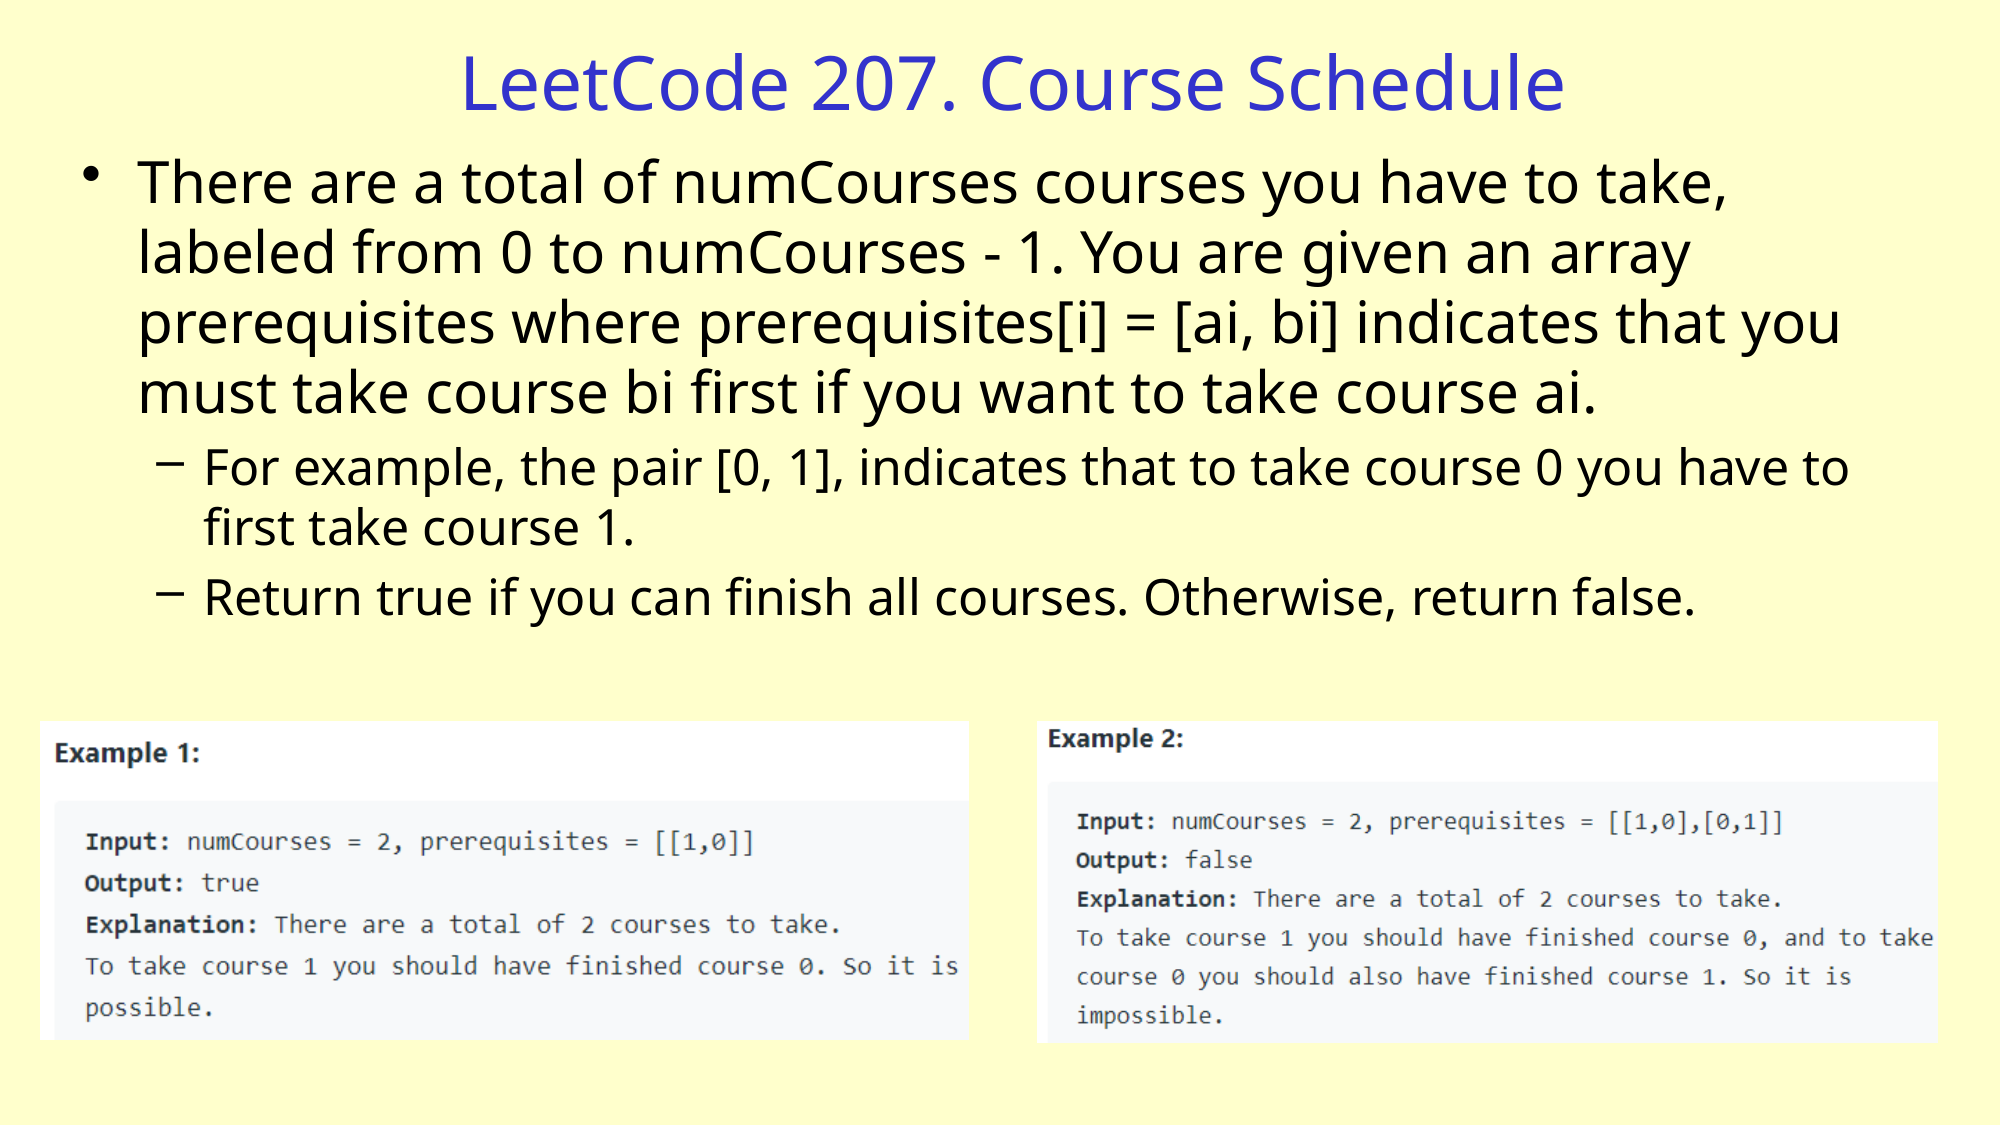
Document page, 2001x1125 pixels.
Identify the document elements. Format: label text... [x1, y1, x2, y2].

text_box [283, 905, 1695, 1054]
title LeetCode 207. Course Schedule [66, 23, 1960, 138]
list There are a total of numCourses courses you have to take, labeled from 0 to numCourses - 1. You are given an array prerequisites where prerequisites[i] = [ai, bi] indicates that you must take course bi first if you want to take course ai. For example, the pair [0, 1], indicates that to take course 0 you have to first take course 1. Return true if you can finish all courses. Otherwise, return false. [66, 137, 1938, 644]
picture [1037, 721, 1938, 1043]
picture [40, 721, 969, 1041]
